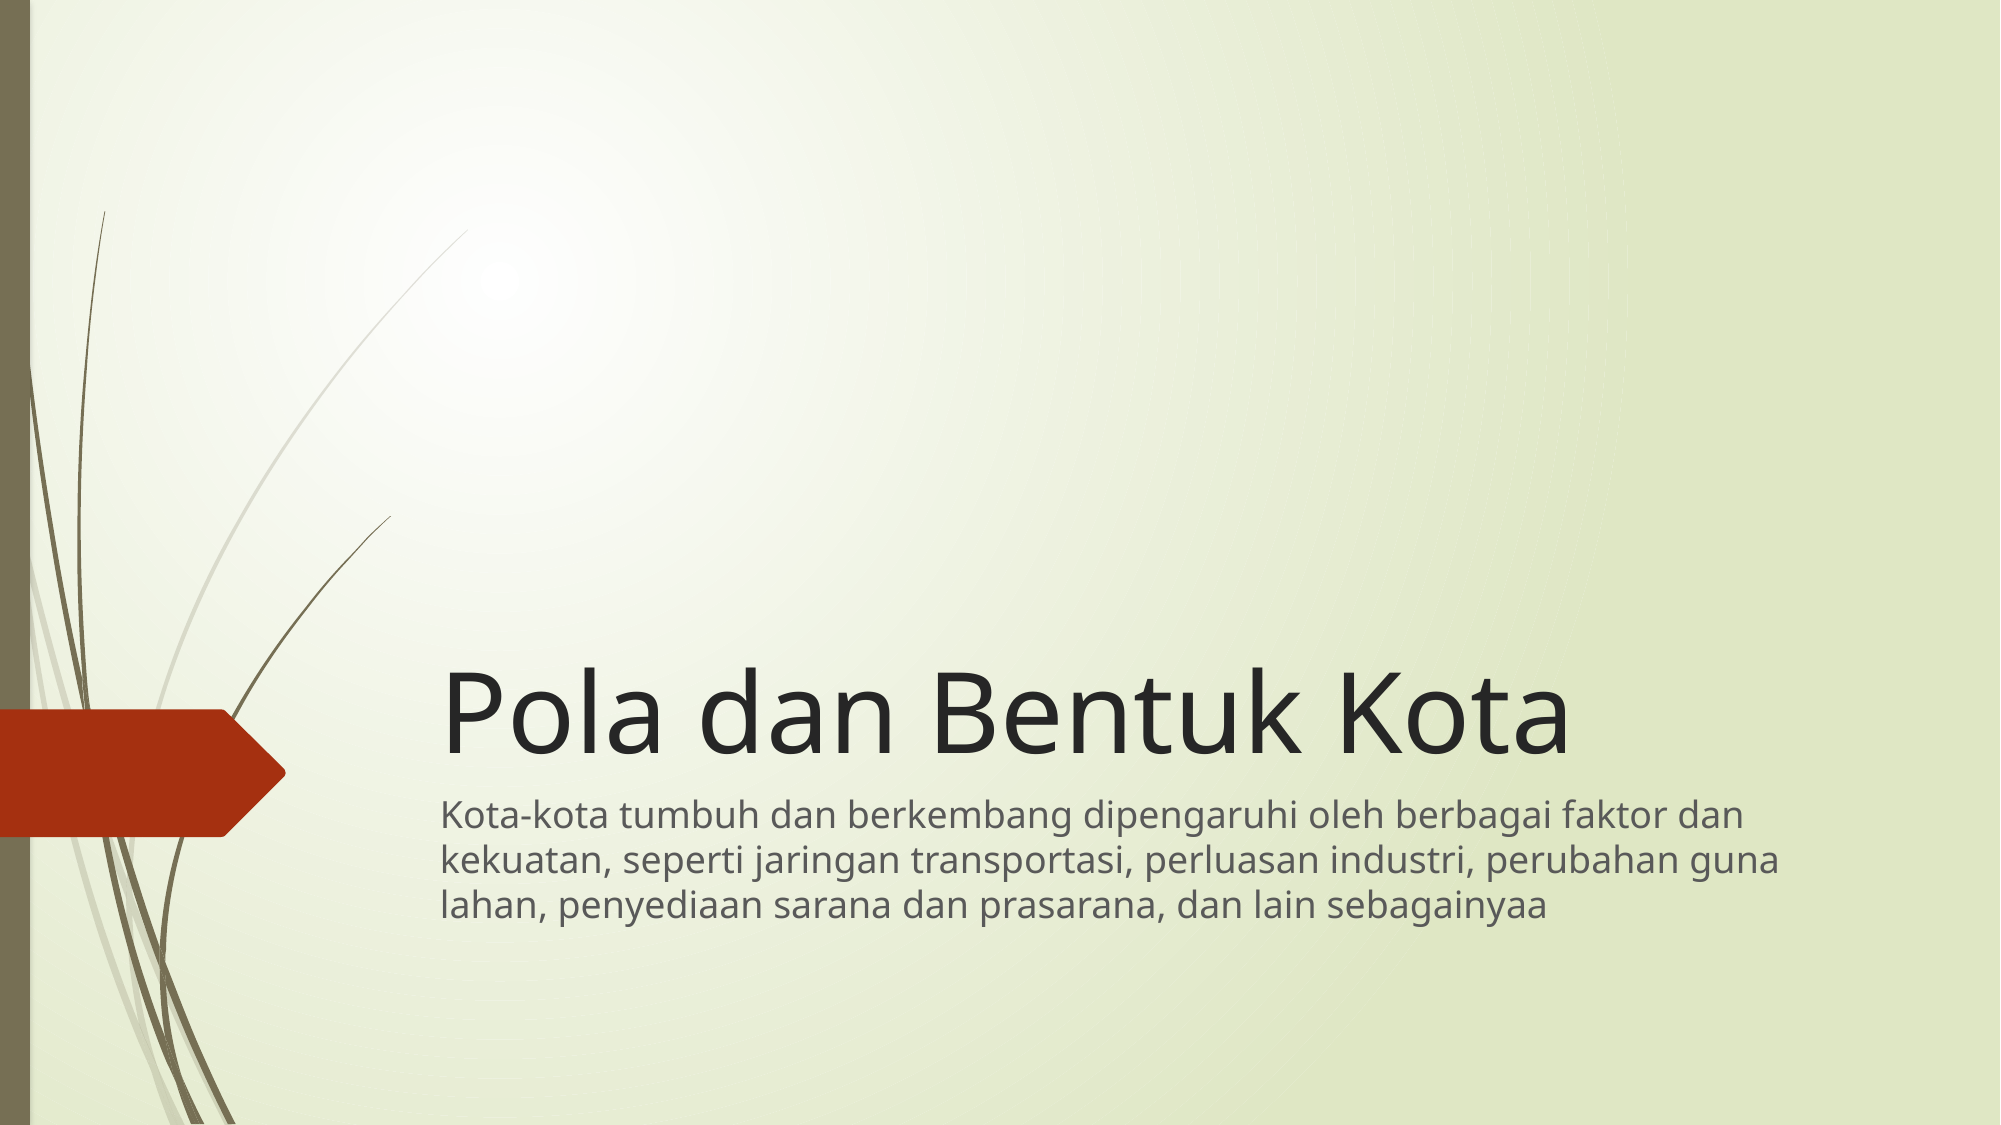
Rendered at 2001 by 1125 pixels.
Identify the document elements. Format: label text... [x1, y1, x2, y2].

title Pola dan Bentuk Kota [424, 412, 1888, 783]
subtitle Kota-kota tumbuh dan berkembang dipengaruhi oleh berbagai faktor dan kekuatan, seperti jaringan transportasi, perluasan industri, perubahan guna lahan, penyediaan sarana dan prasarana, dan lain sebagainyaa [424, 783, 1888, 969]
